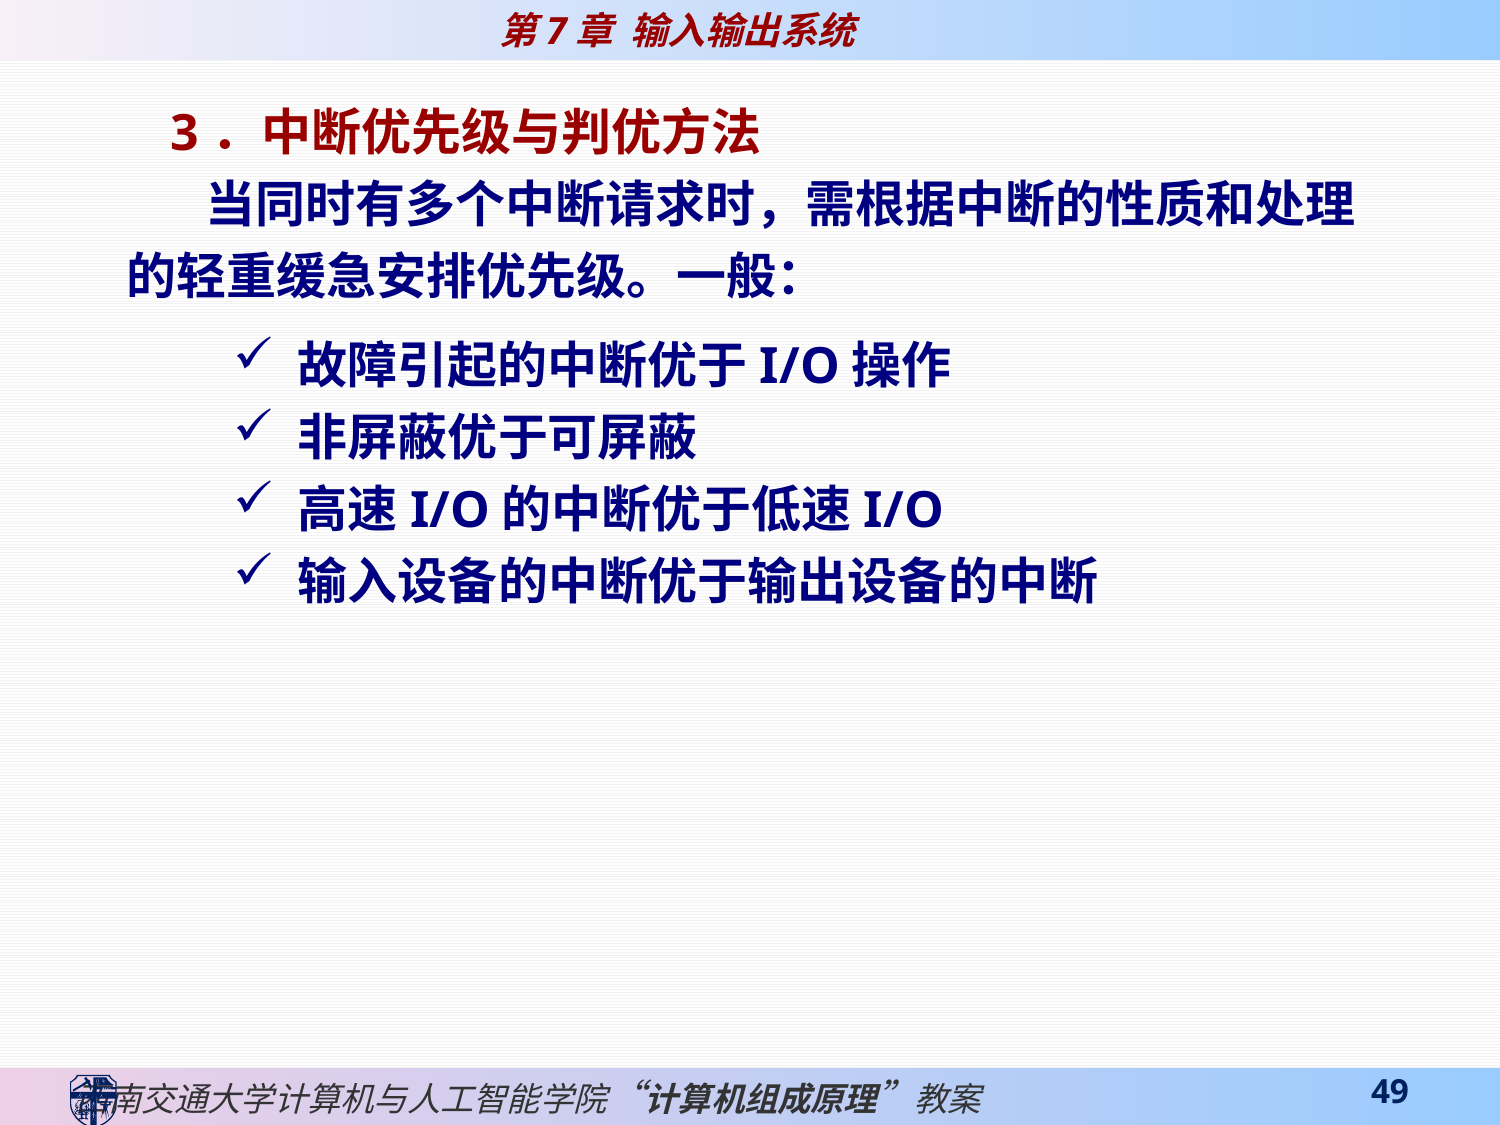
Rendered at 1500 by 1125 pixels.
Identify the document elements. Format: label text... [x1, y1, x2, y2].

text_box 故障引起的中断优于I/O操作 非屏蔽优于可屏蔽 高速I/O的中断优于低速I/O 输入设备的中断优于输出设备的中断 [218, 314, 1471, 617]
text_box 3．中断优先级与判优方法 当同时有多个中断请求时，需根据中断的性质和处理的轻重缓急安排优先级。一般： [112, 81, 1412, 305]
